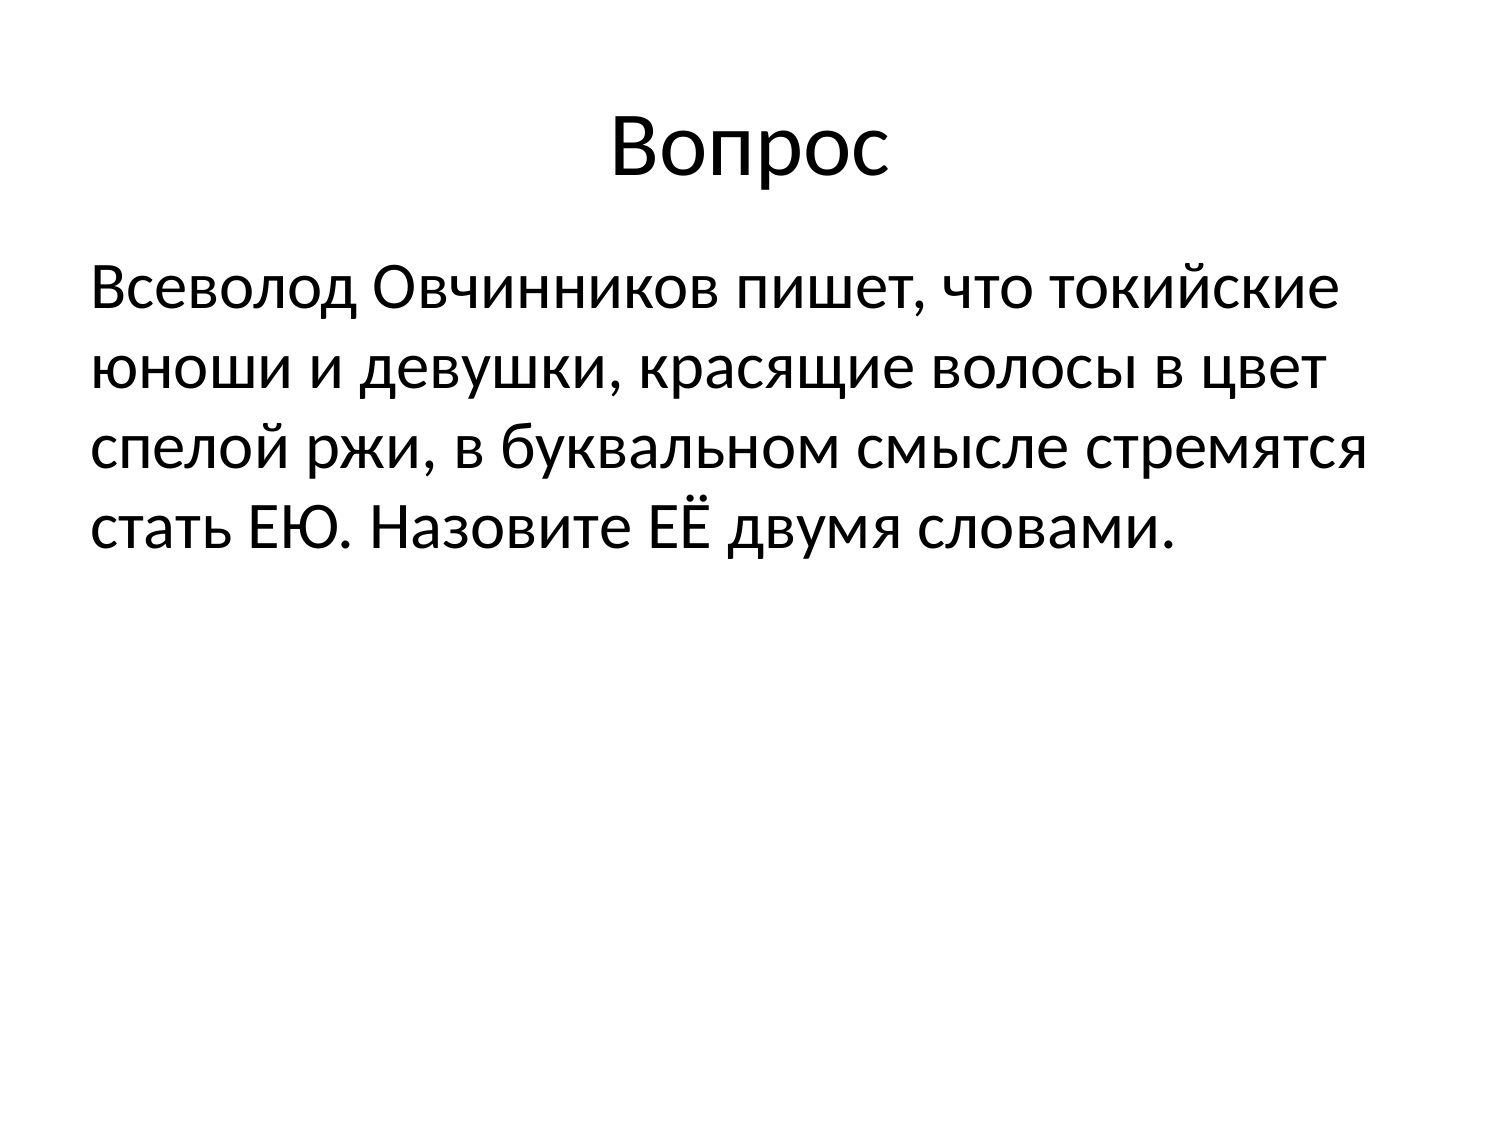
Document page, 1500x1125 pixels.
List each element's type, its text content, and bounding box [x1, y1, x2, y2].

title Вопрос [75, 45, 1425, 233]
list Всеволод Овчинников пишет, что токийские юноши и девушки, красящие волосы в цвет спелой ржи, в буквальном смысле стремятся стать ЕЮ. Назовите ЕЁ двумя словами. [75, 234, 1425, 1024]
